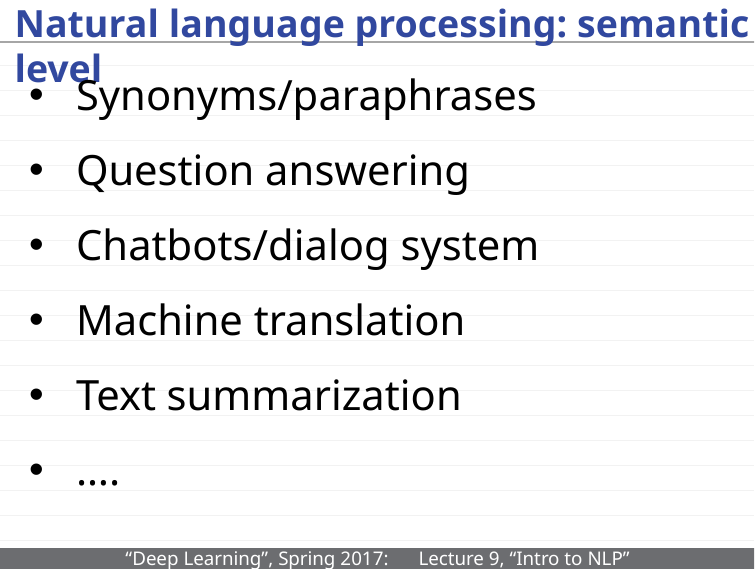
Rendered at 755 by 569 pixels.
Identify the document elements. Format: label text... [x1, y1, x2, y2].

list Synonyms/paraphrases Question answering Chatbots/dialog system Machine translation Text summarization …. [29, 43, 669, 538]
title Natural language processing: semantic level [14, 0, 755, 38]
